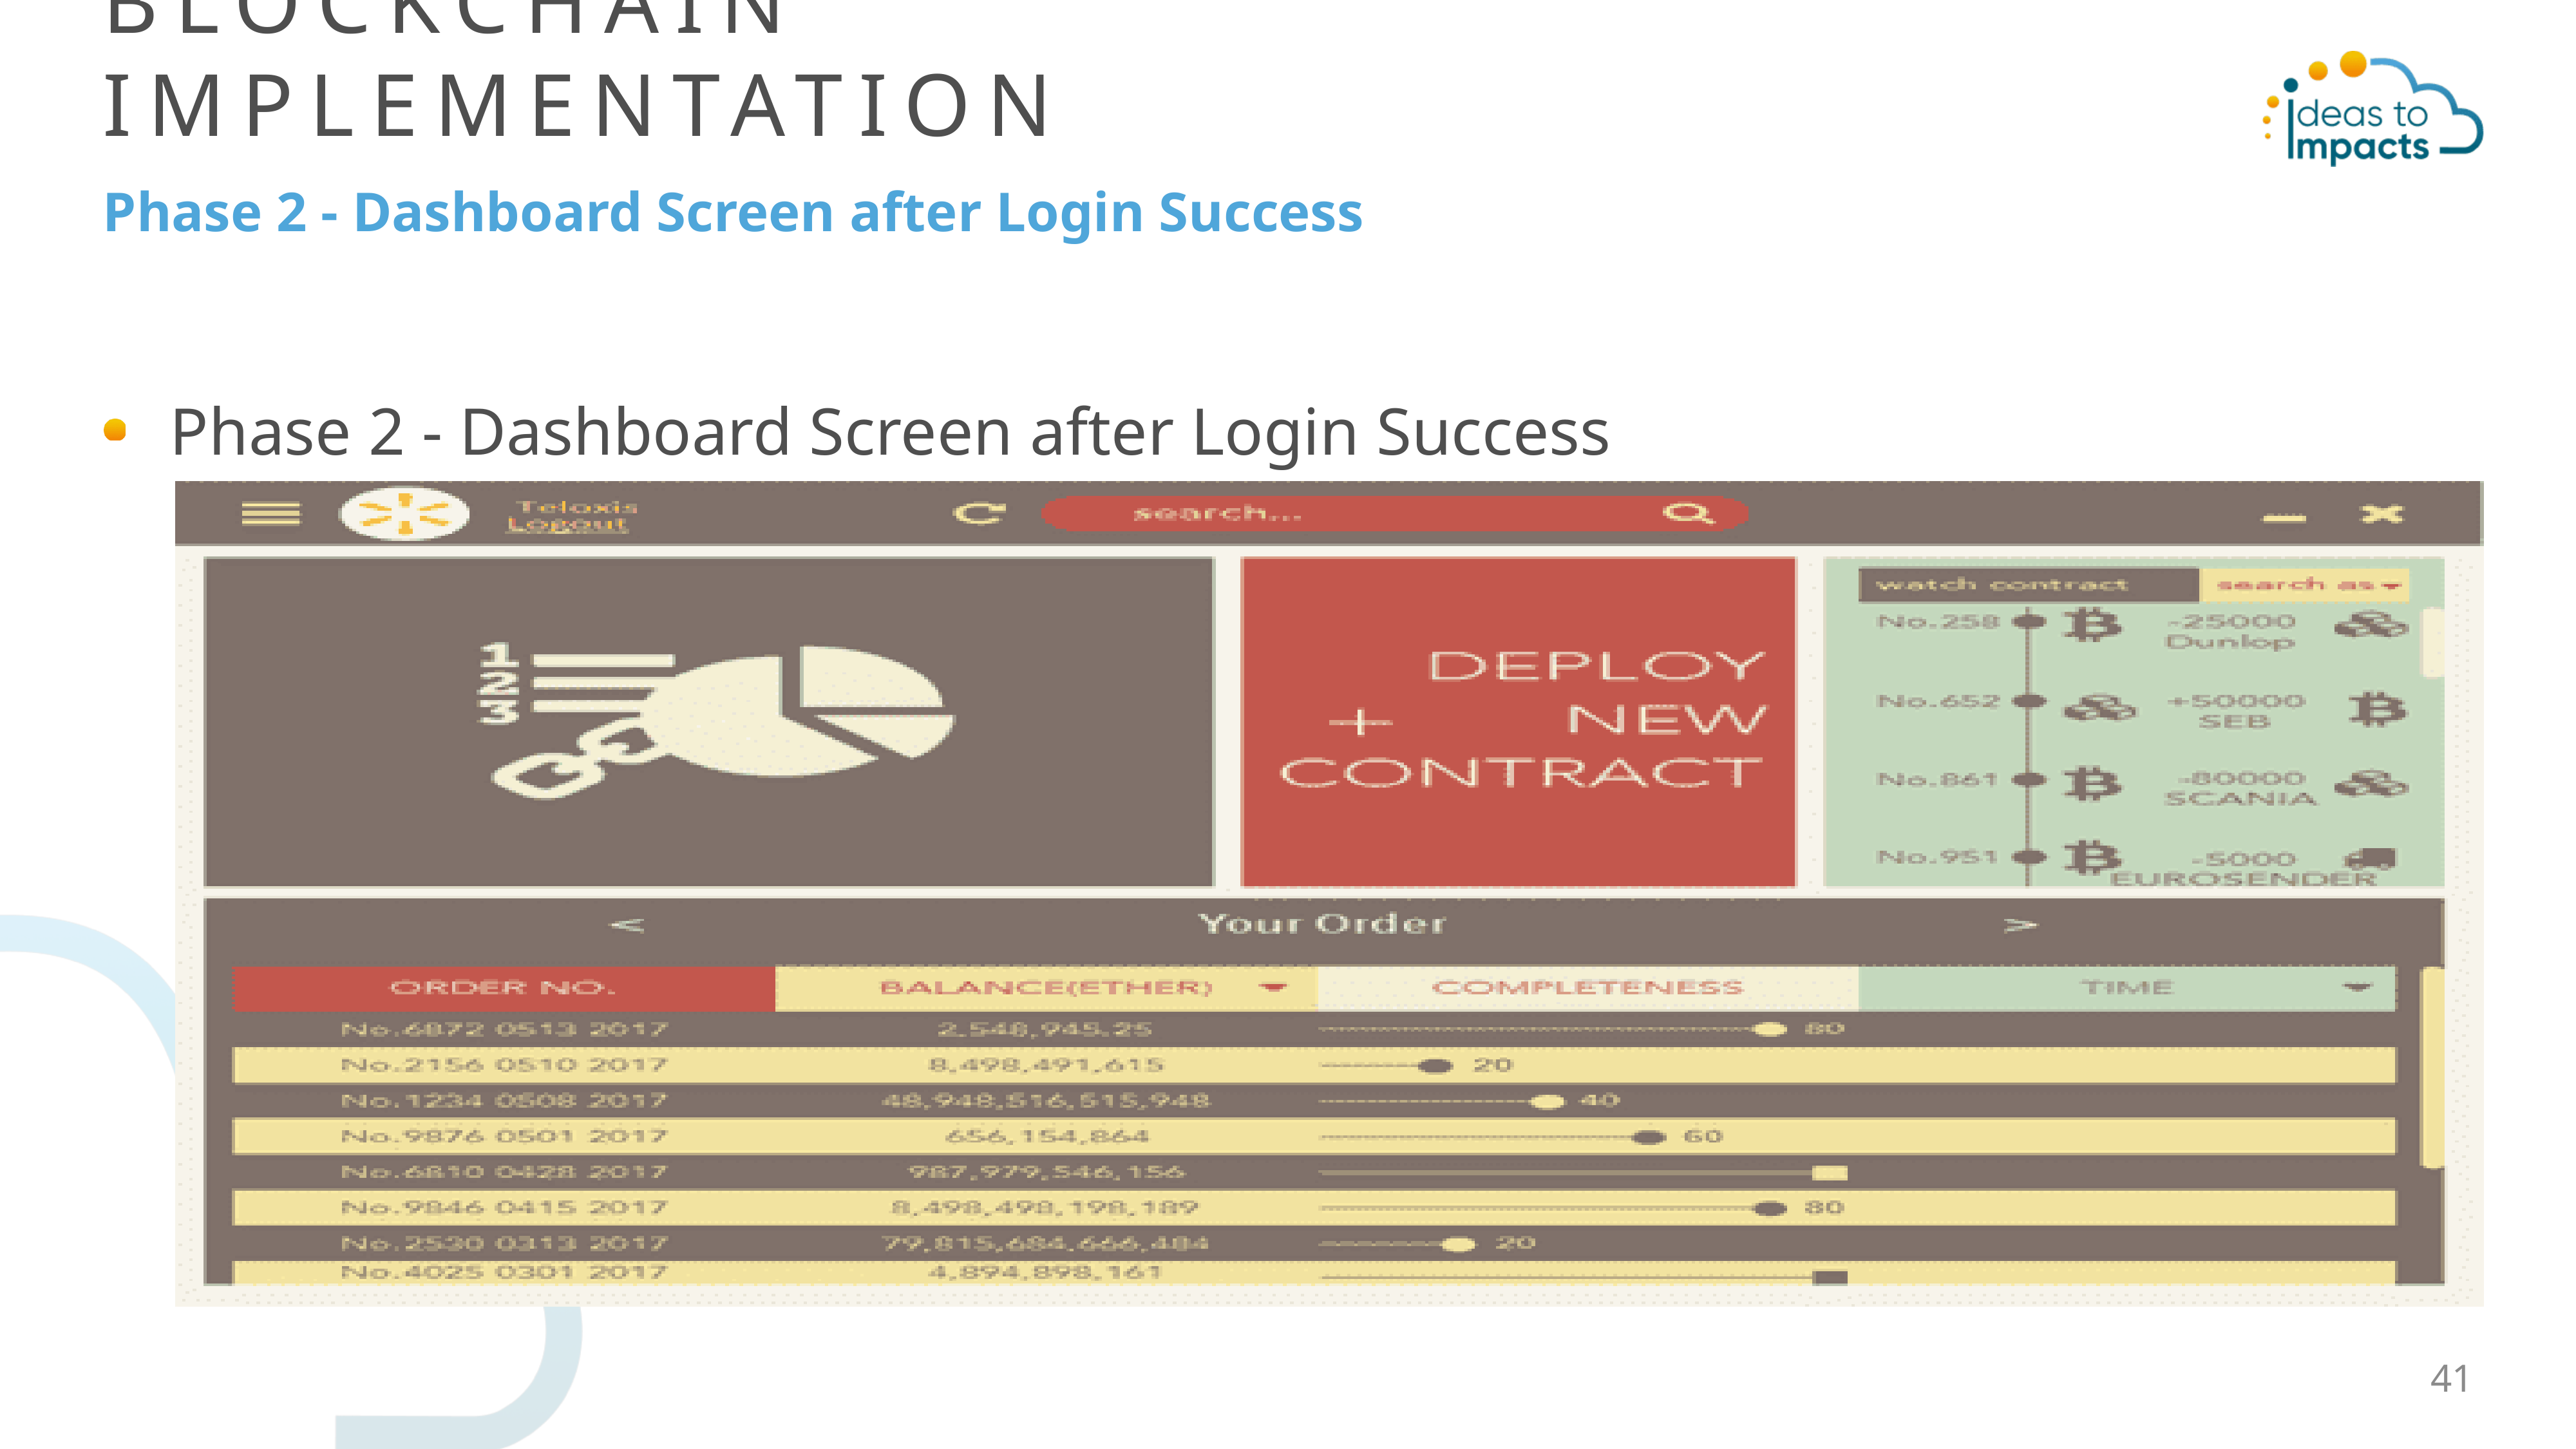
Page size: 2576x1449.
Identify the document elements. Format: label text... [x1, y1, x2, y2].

title Blockchain IMPLEMENTATION [93, 51, 1763, 158]
picture [102, 417, 126, 440]
picture [2262, 51, 2484, 167]
subtitle Phase 2 - Dashboard Screen after Login Success [93, 173, 2483, 269]
slide_number 41 [1870, 1341, 2484, 1419]
picture [175, 481, 2484, 1307]
list Phase 2 - Dashboard Screen after Login Success [93, 385, 2483, 1307]
